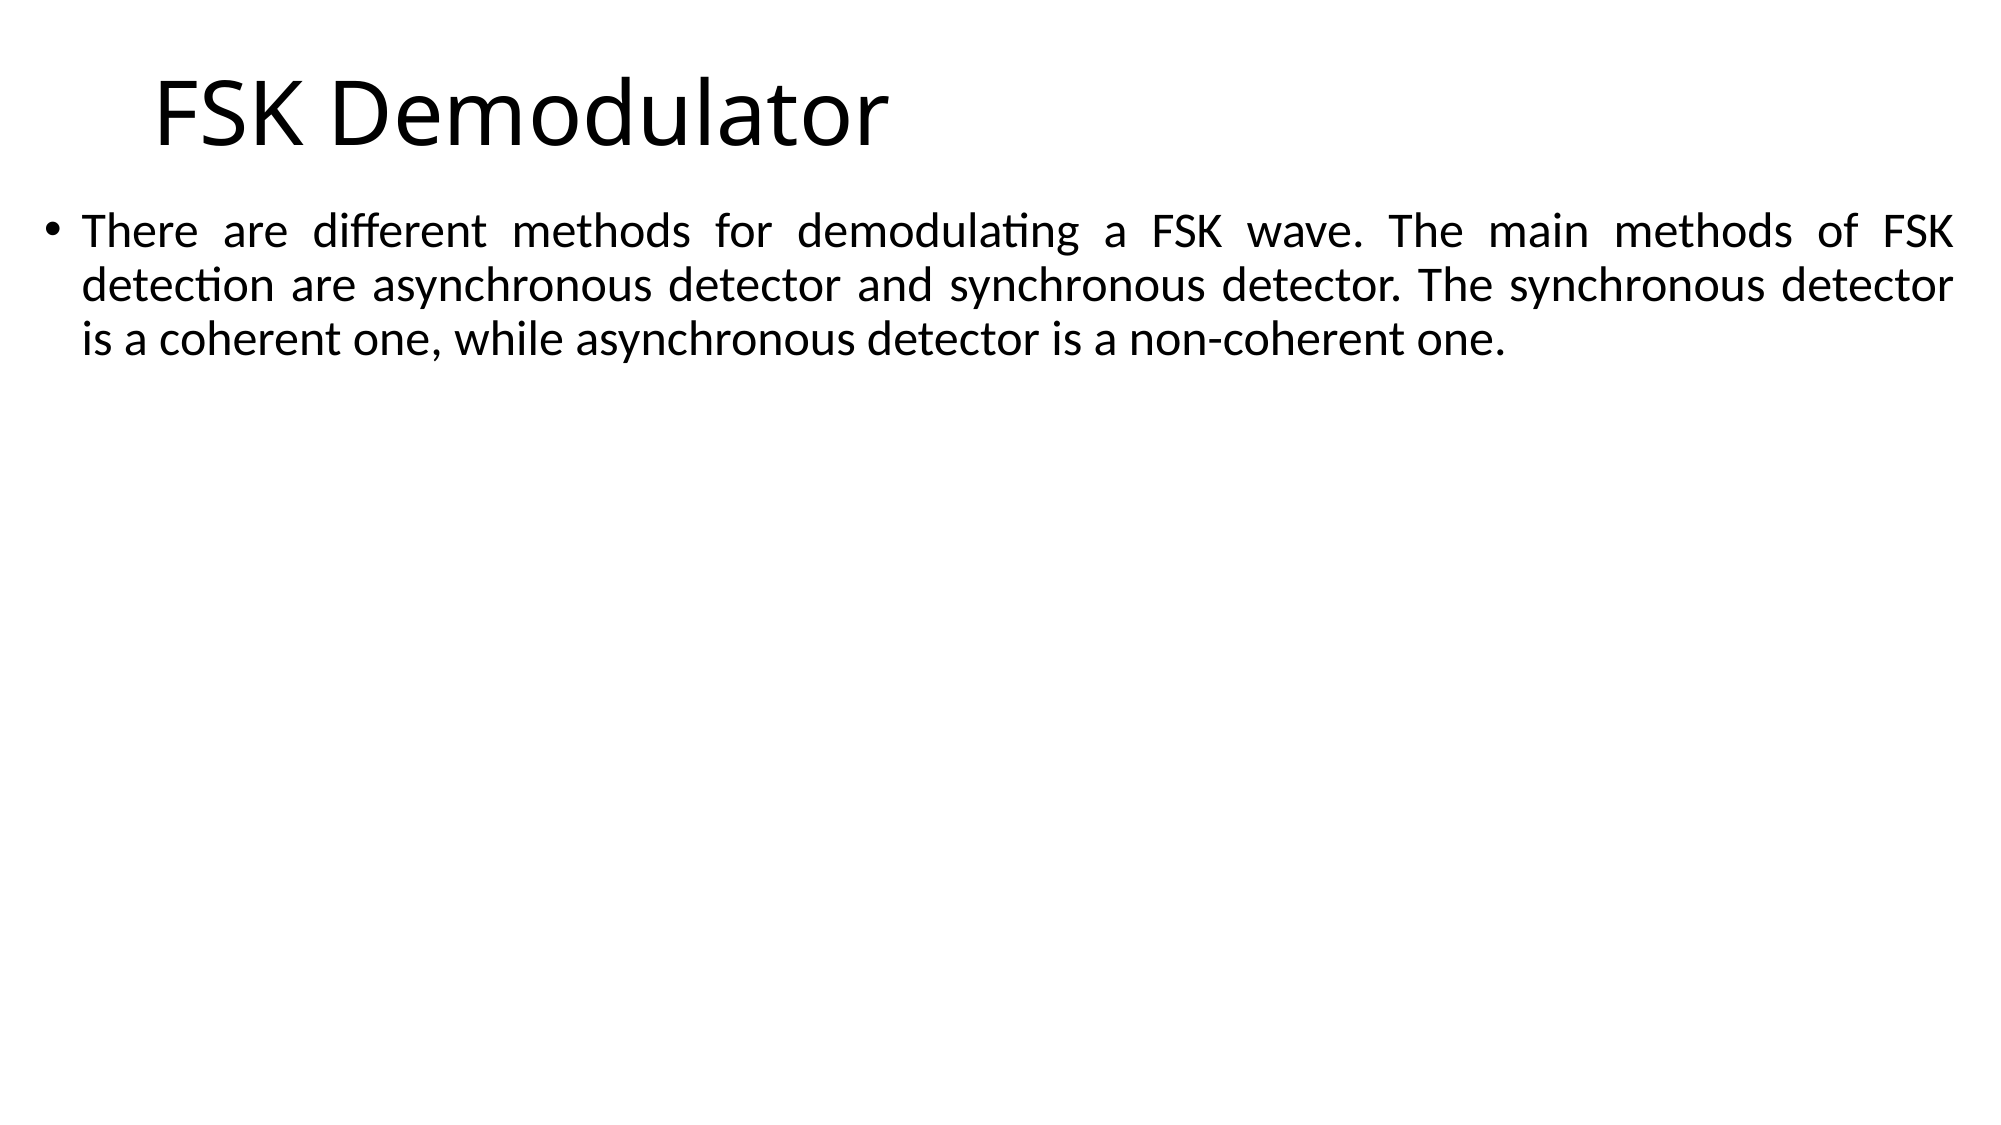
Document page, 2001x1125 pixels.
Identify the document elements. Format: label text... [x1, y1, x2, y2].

title FSK Demodulator [137, 59, 1863, 173]
list There are different methods for demodulating a FSK wave. The main methods of FSK detection are asynchronous detector and synchronous detector. The synchronous detector is a coherent one, while asynchronous detector is a non-coherent one. [29, 197, 1971, 1014]
